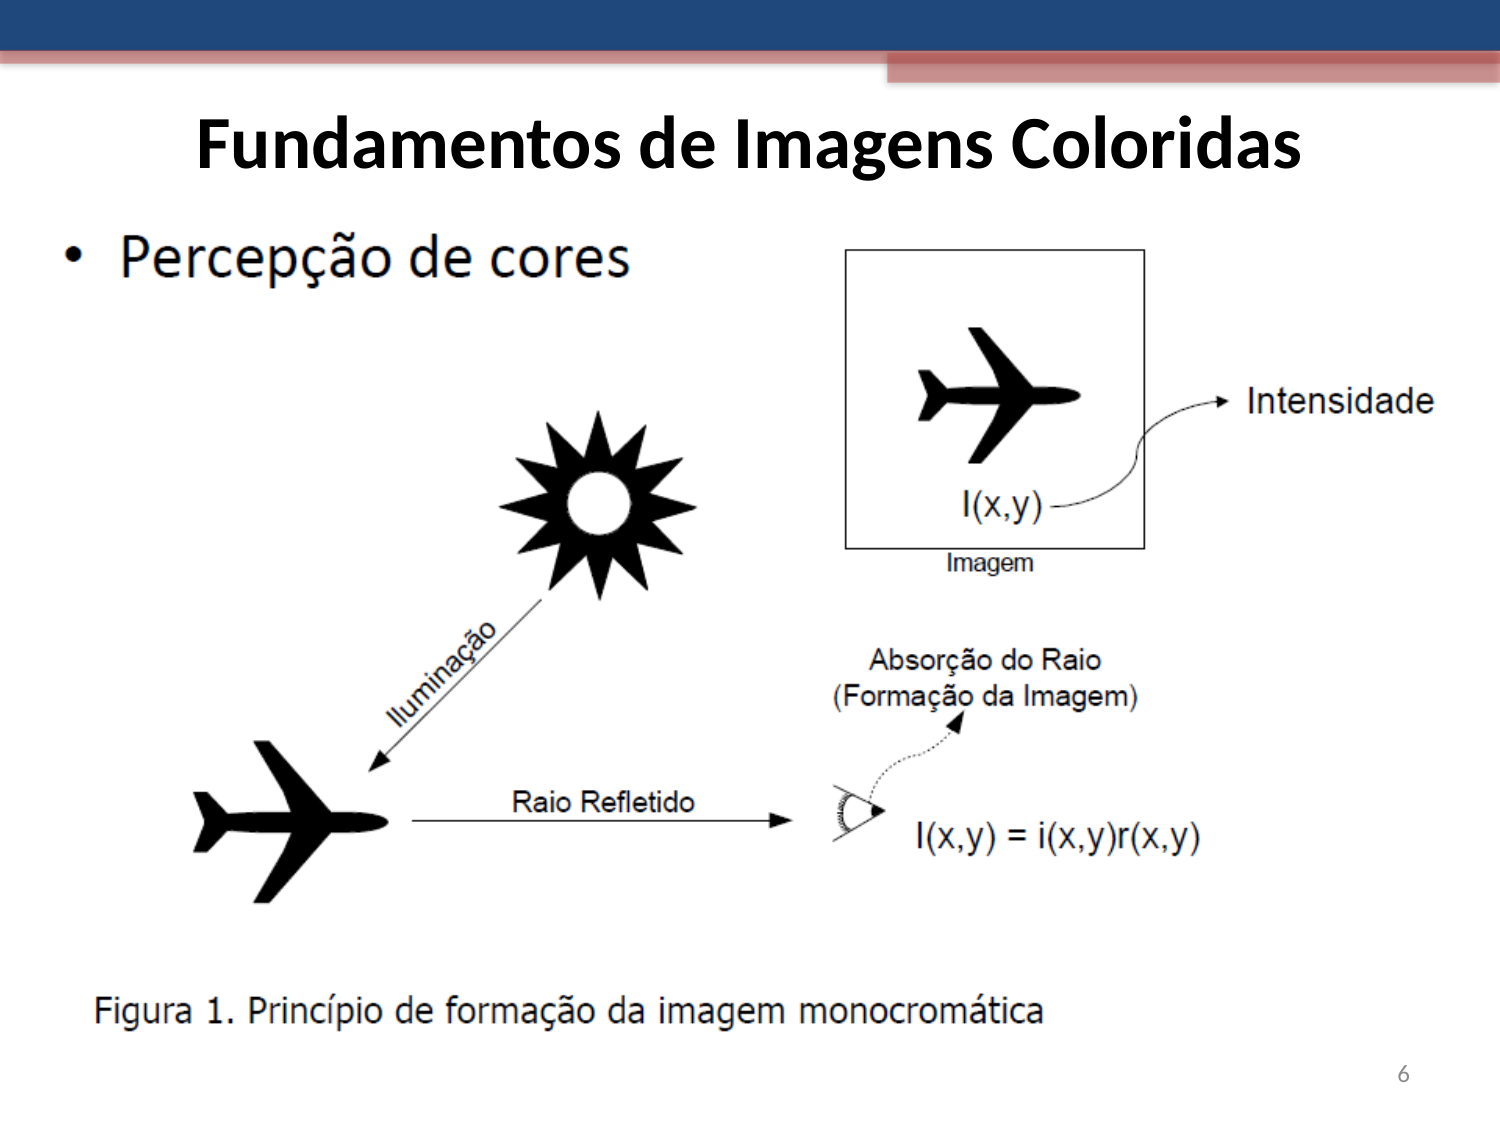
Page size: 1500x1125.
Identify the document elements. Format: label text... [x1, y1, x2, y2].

title Fundamentos de Imagens Coloridas [75, 45, 1425, 210]
picture [48, 212, 1458, 1034]
slide_number 6 [1074, 1042, 1425, 1103]
